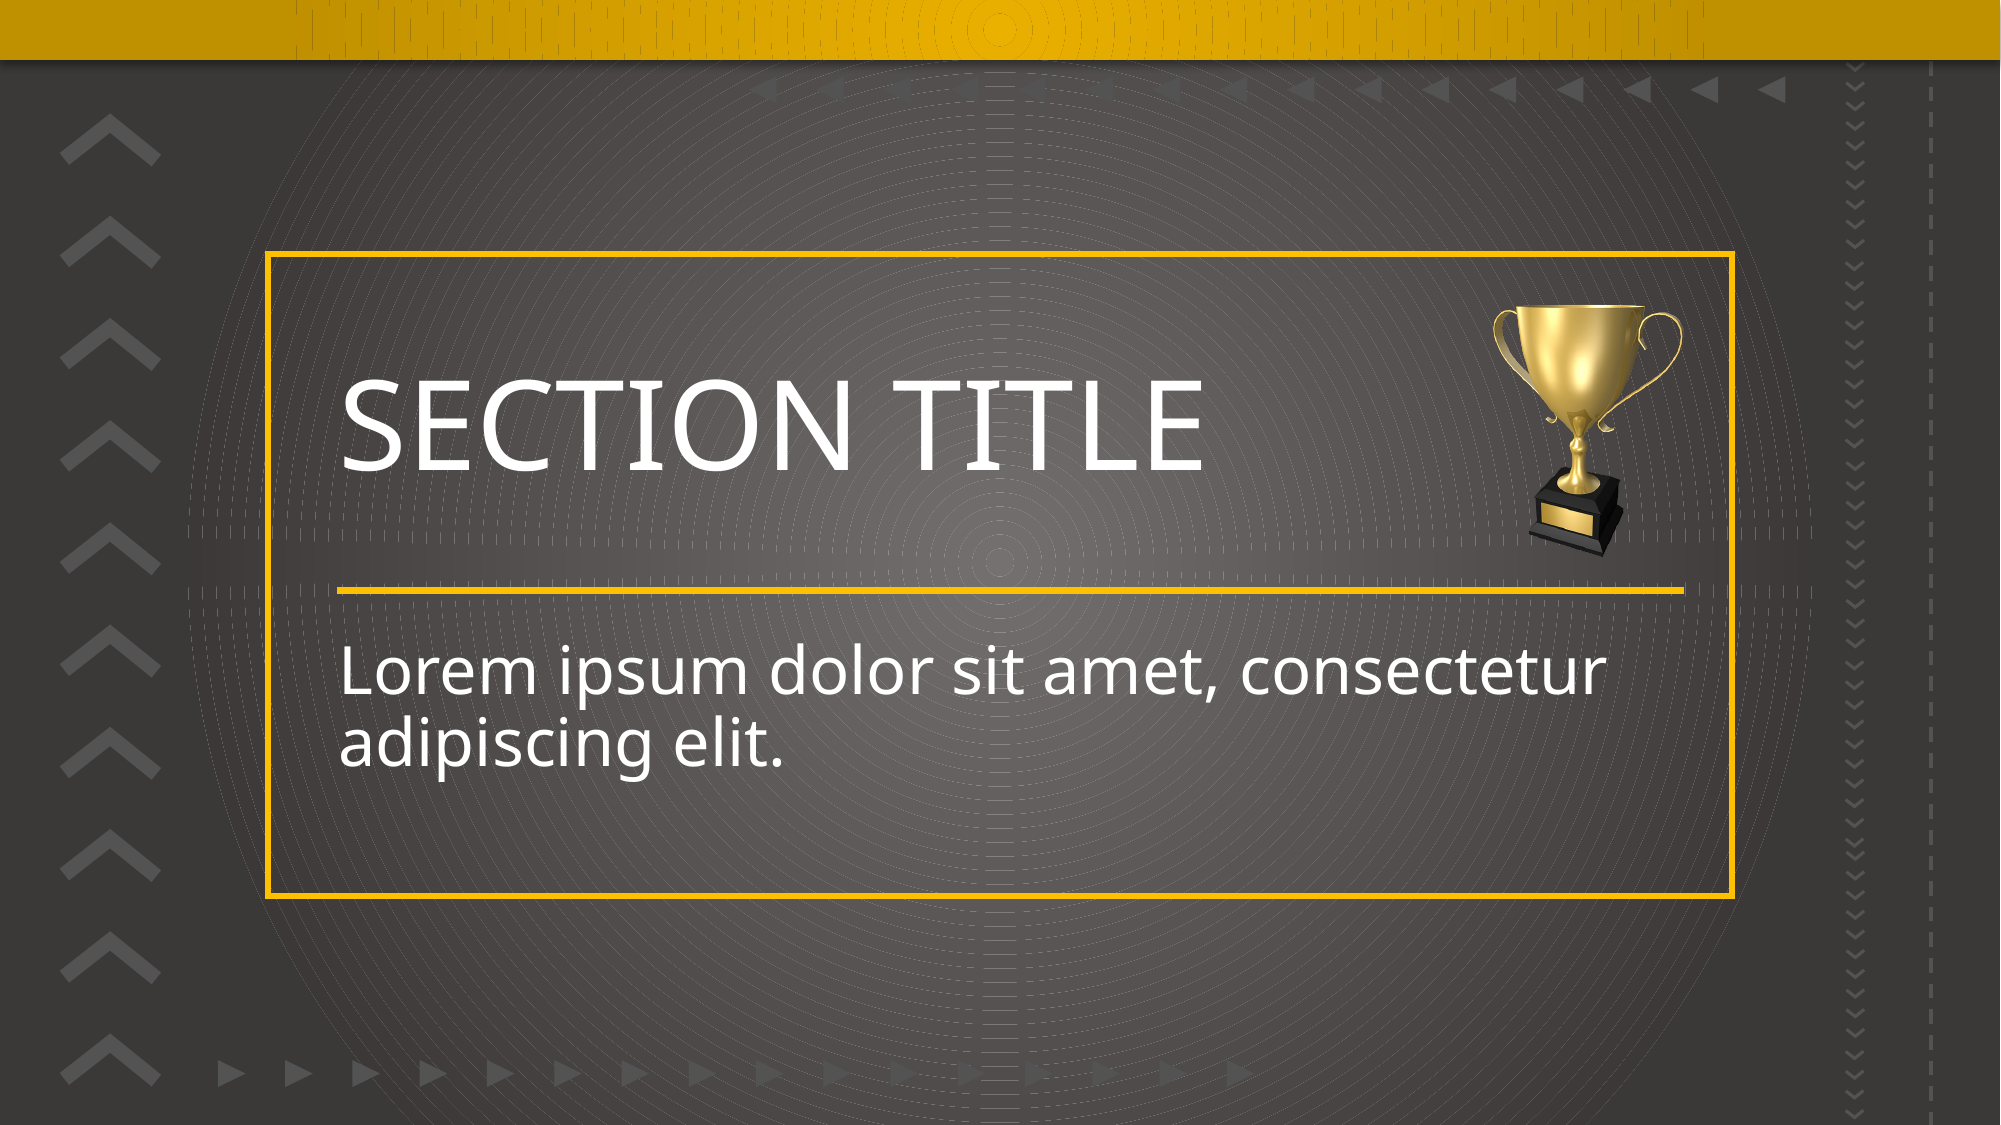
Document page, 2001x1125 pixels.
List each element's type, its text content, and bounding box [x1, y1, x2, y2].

picture [1734, 256, 1740, 594]
list Lorem ipsum dolor sit amet, consectetur adipiscing elit. [267, 607, 1733, 879]
title SECTION TITLE [266, 252, 1734, 609]
